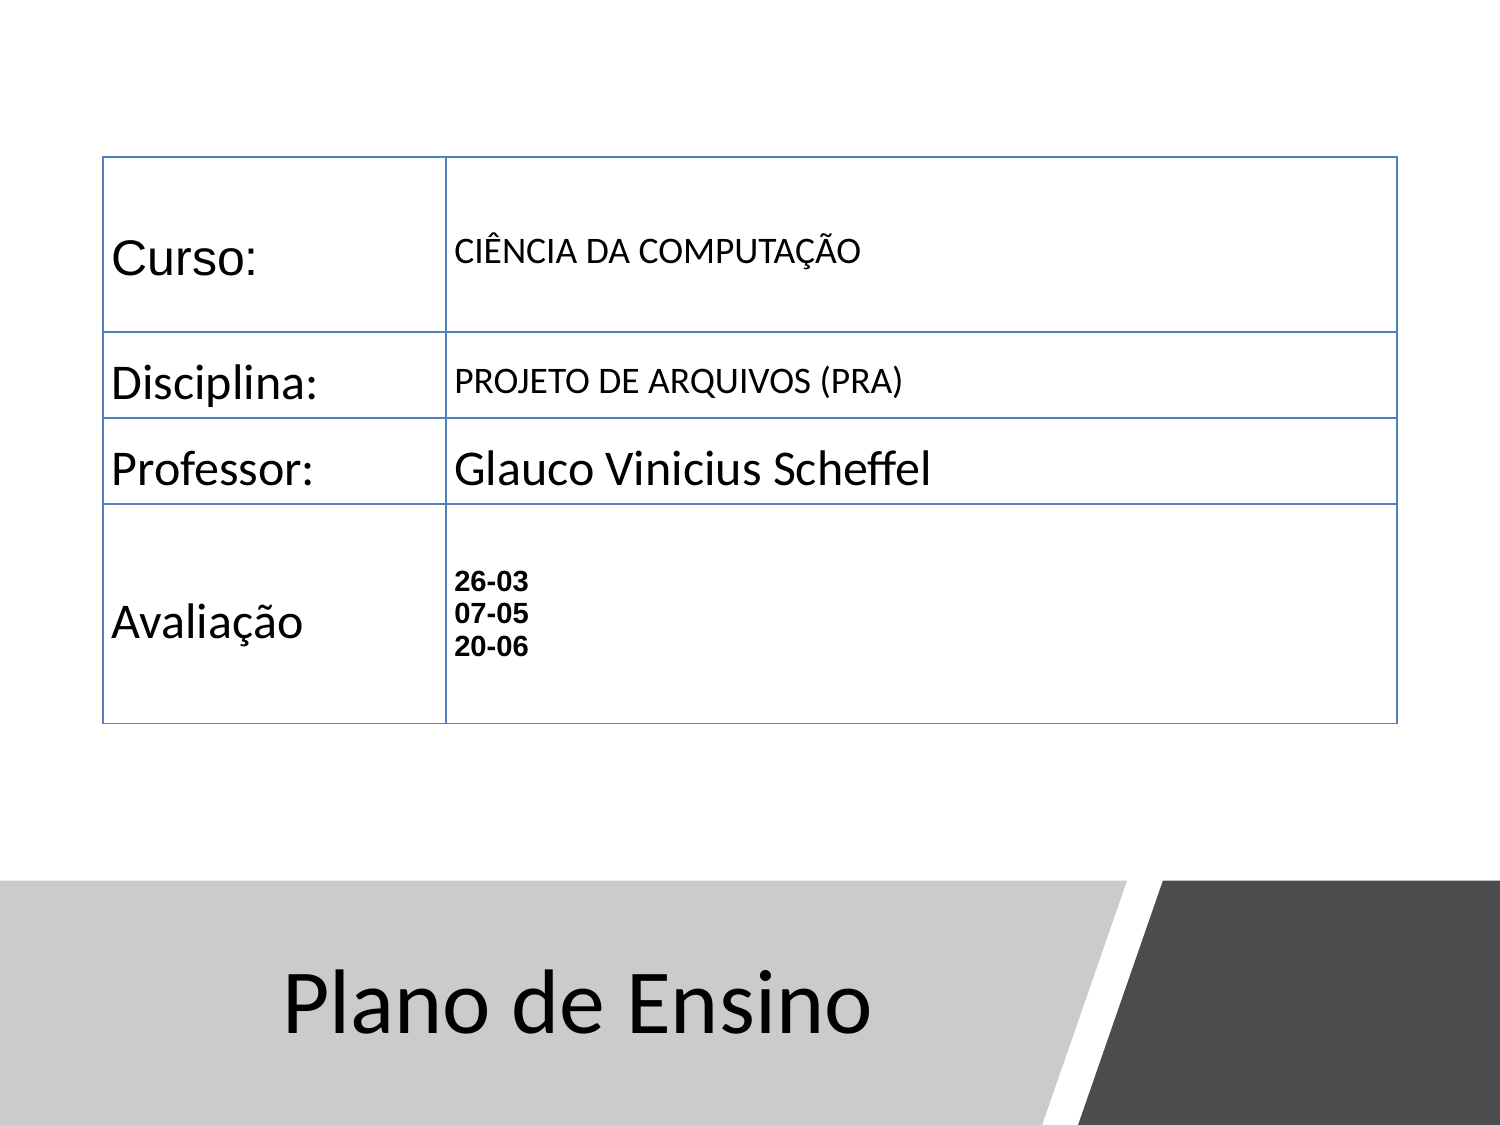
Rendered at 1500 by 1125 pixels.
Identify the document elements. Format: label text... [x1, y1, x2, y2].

text_box [1078, 880, 1500, 1125]
table_cell Professor: [104, 419, 445, 503]
table_cell Glauco Vinicius Scheffel [447, 419, 1396, 503]
table_header Curso: [104, 158, 445, 331]
table_cell Disciplina: [104, 333, 445, 417]
title Plano de Ensino [103, 907, 1053, 1087]
table_cell 26-03 07-05 20-06 [447, 505, 1396, 723]
table_cell PROJETO DE ARQUIVOS (PRA) [447, 333, 1396, 417]
table_header CIÊNCIA DA COMPUTAÇÃO [447, 158, 1396, 331]
text_box [0, 880, 1128, 1125]
table_cell Avaliação [104, 505, 445, 723]
